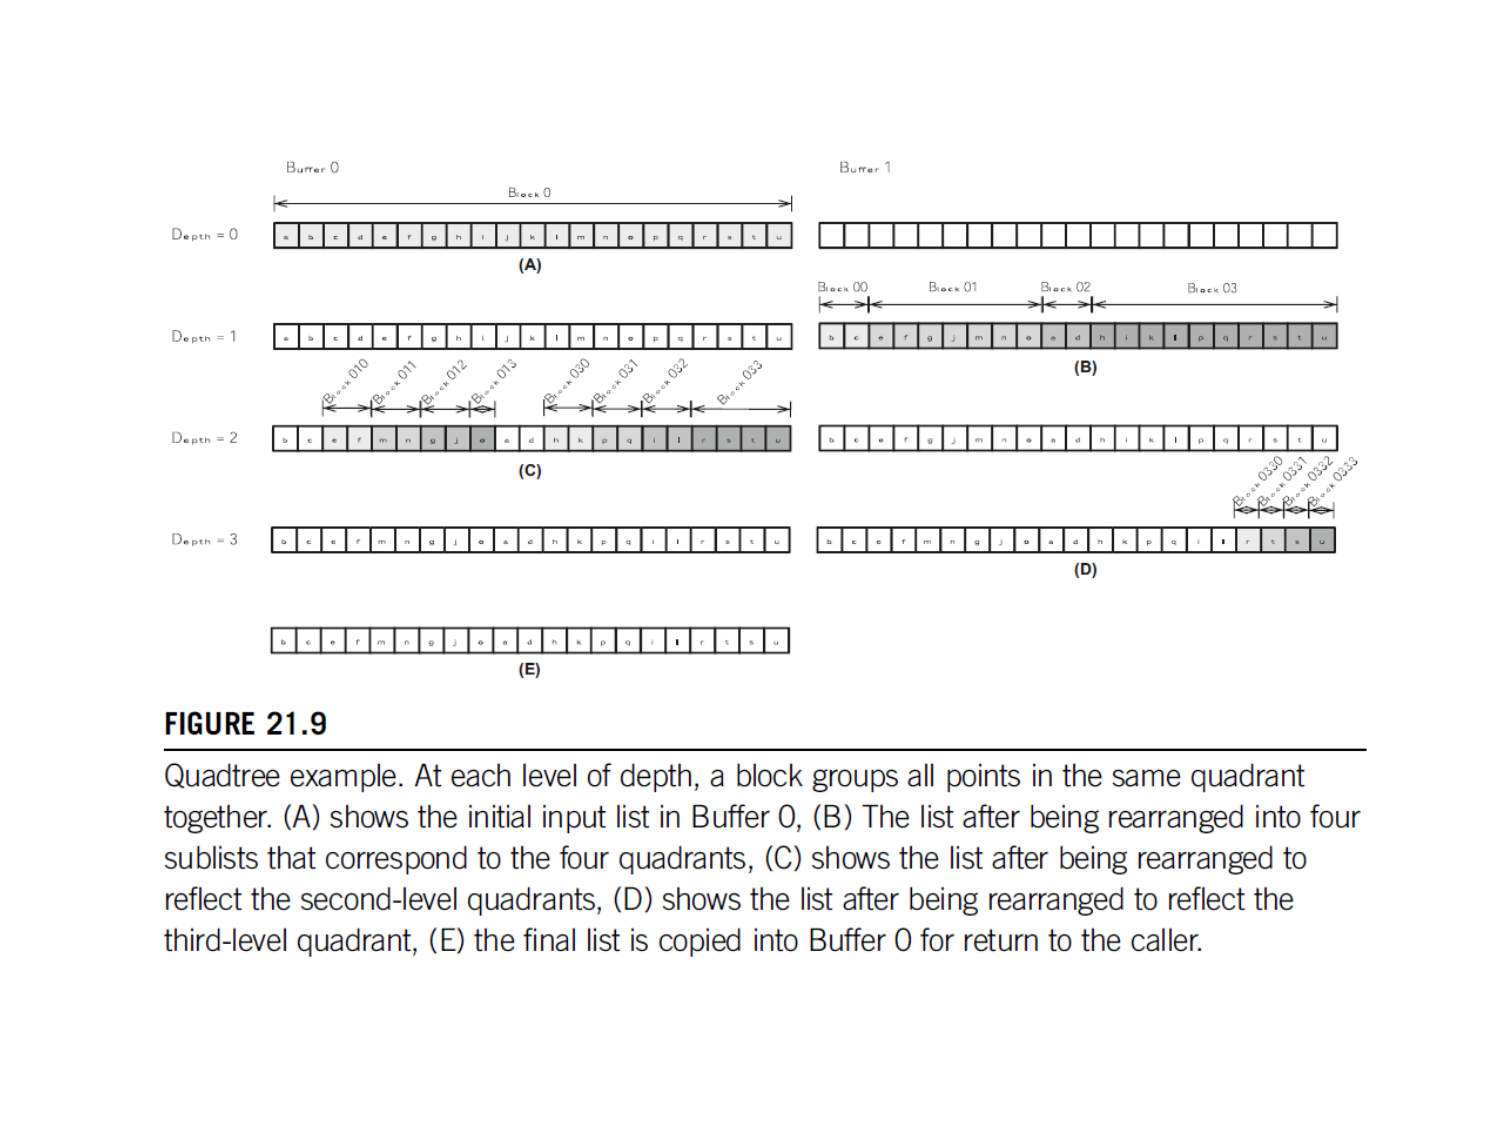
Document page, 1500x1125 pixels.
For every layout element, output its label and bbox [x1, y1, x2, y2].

picture [137, 149, 1390, 971]
